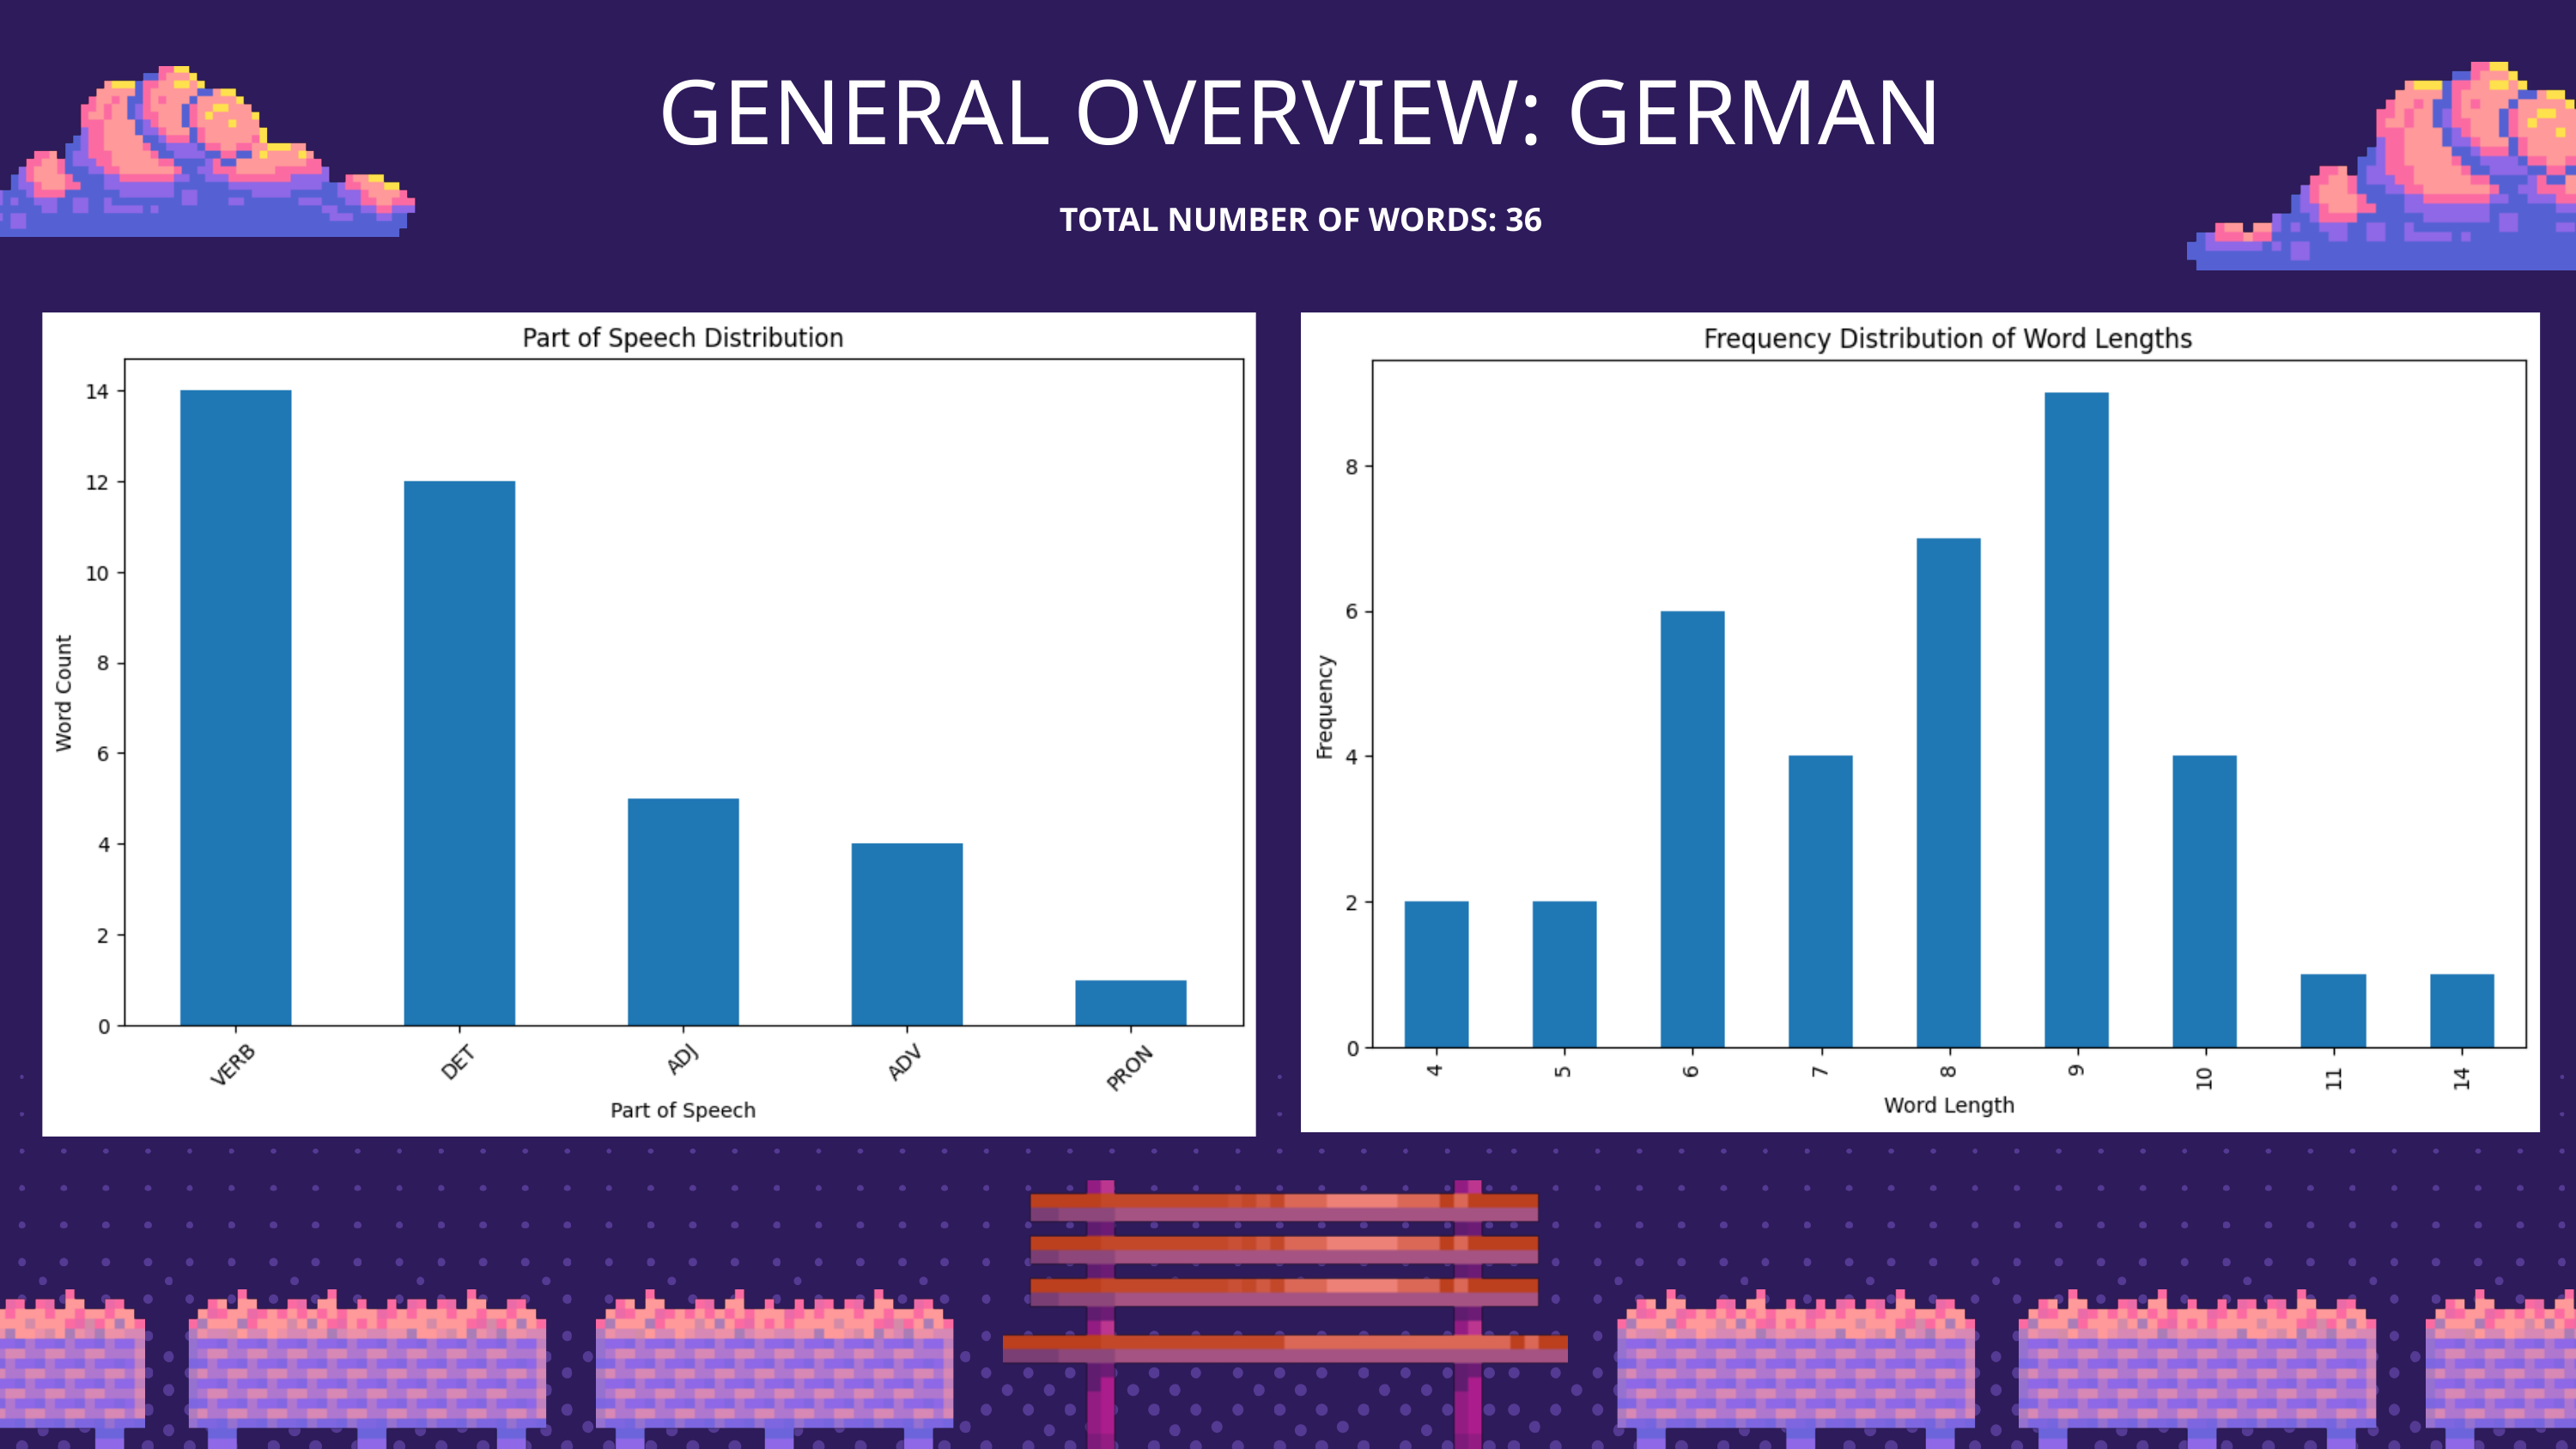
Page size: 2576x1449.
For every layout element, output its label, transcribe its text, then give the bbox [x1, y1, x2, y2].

text_box [2187, 62, 2576, 270]
text_box [42, 312, 1256, 1072]
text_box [0, 1075, 2576, 1449]
text_box [0, 66, 416, 237]
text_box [0, 1289, 954, 1449]
text_box TOTAL NUMBER OF WORDS: 36 [447, 192, 2156, 238]
text_box GENERAL OVERVIEW: GERMAN [447, 37, 2156, 163]
text_box [1301, 312, 2541, 1072]
